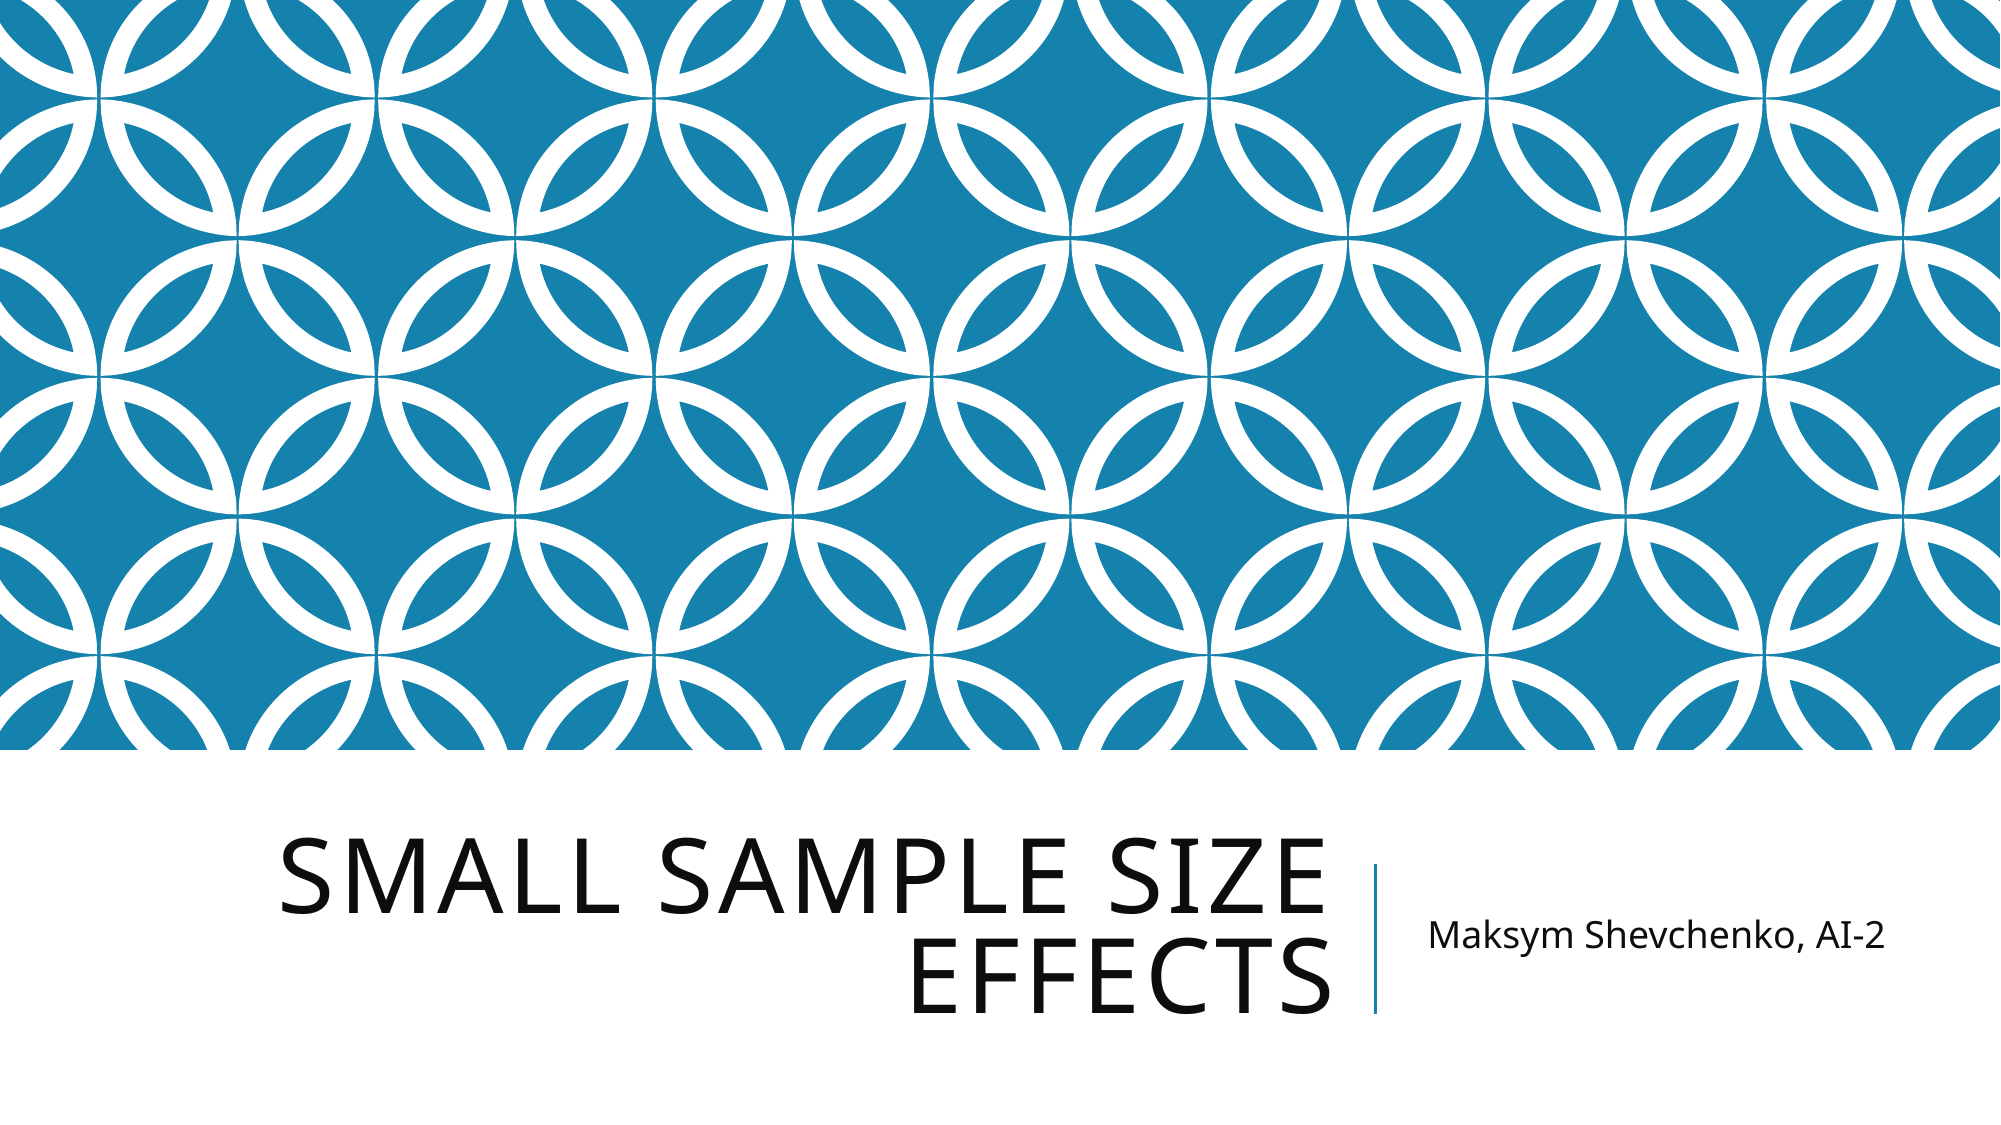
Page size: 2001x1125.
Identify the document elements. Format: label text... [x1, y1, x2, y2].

title Small Sample Size Effects [75, 813, 1350, 1054]
subtitle Maksym Shevchenko, AI-2 [1412, 813, 1938, 1054]
